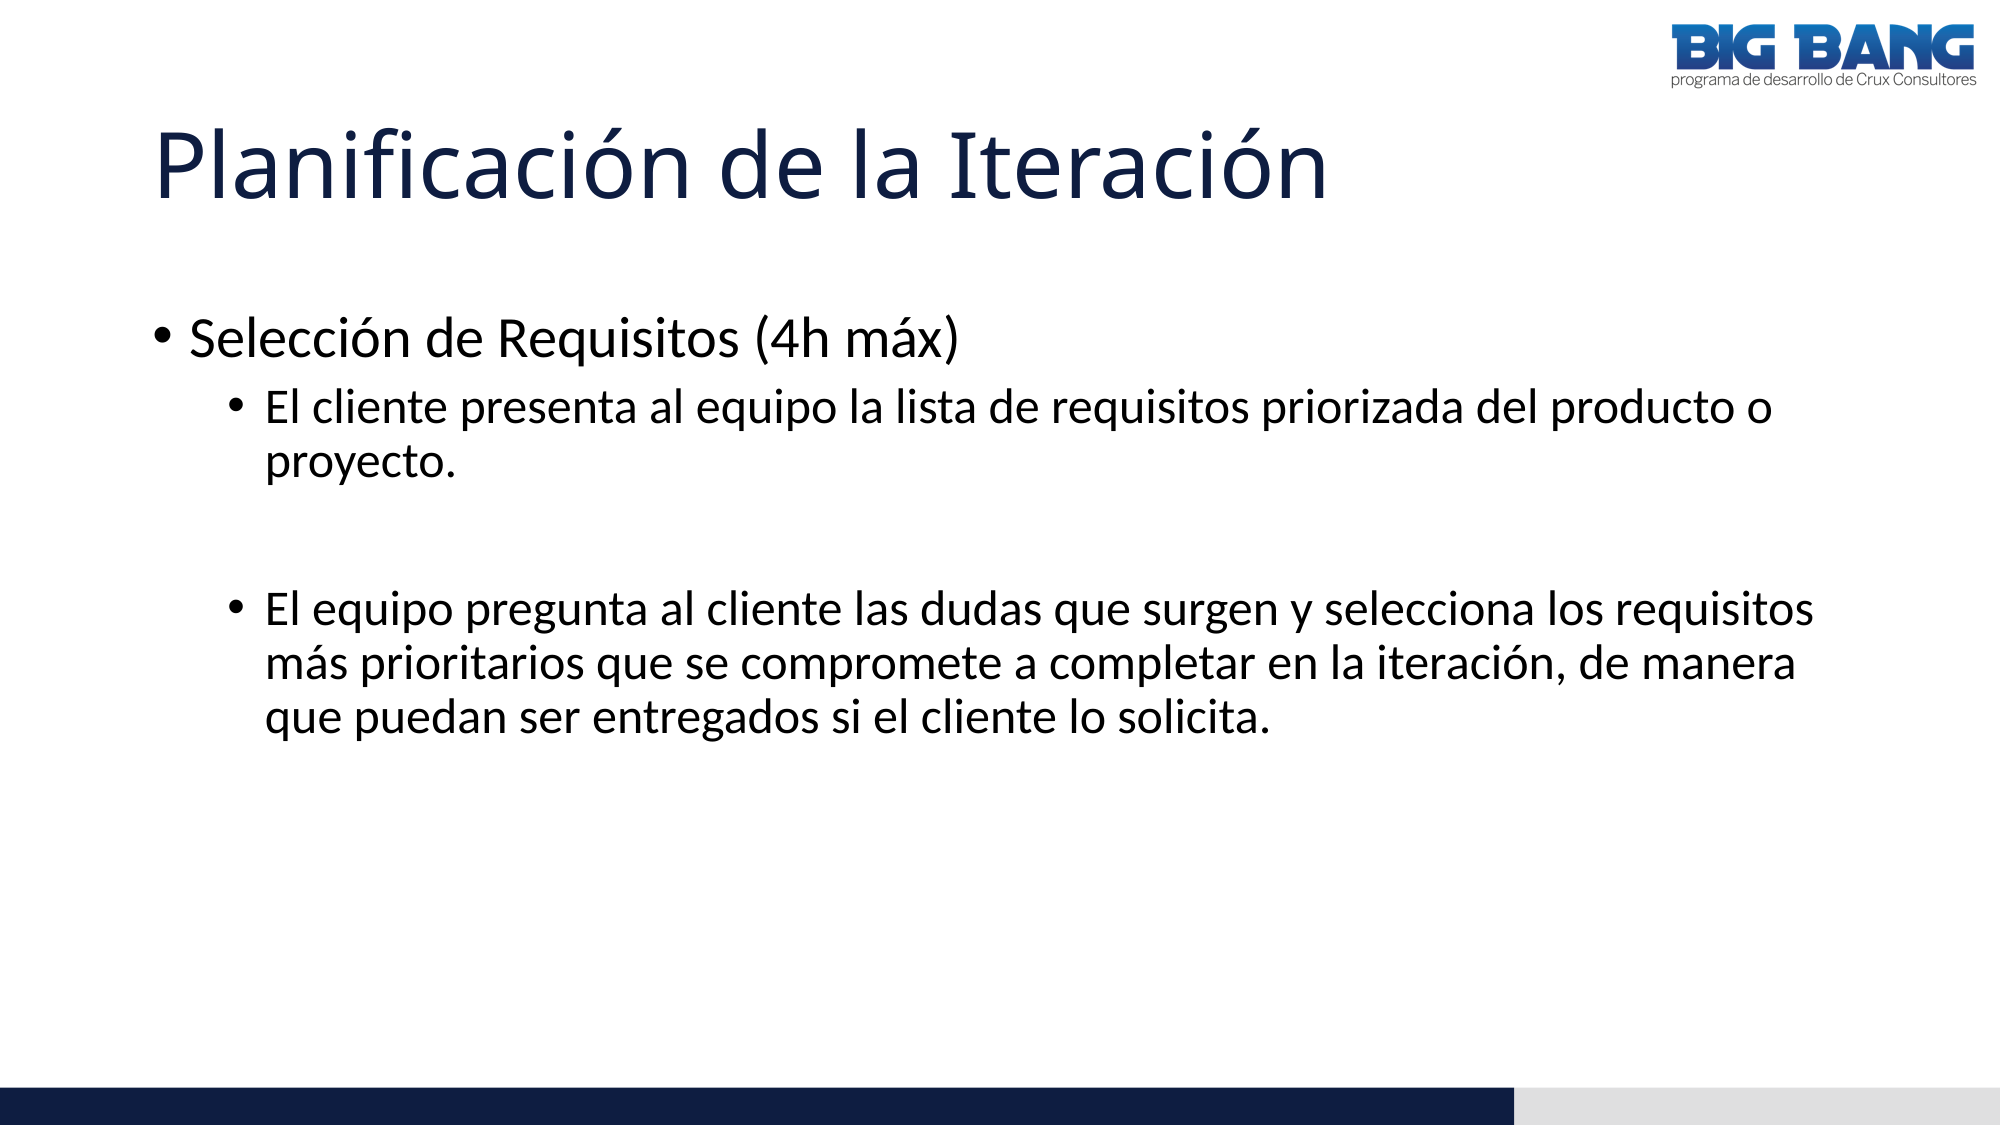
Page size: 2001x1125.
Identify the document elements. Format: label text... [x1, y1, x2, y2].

picture [1668, 20, 1980, 91]
list Selección de Requisitos (4h máx) El cliente presenta al equipo la lista de requisitos priorizada del producto o proyecto. El equipo pregunta al cliente las dudas que surgen y selecciona los requisitos más prioritarios que se compromete a completar en la iteración, de manera que puedan ser entregados si el cliente lo solicita. [137, 299, 1863, 1014]
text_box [0, 1087, 2000, 1125]
title Planificación de la Iteración [137, 59, 1863, 278]
